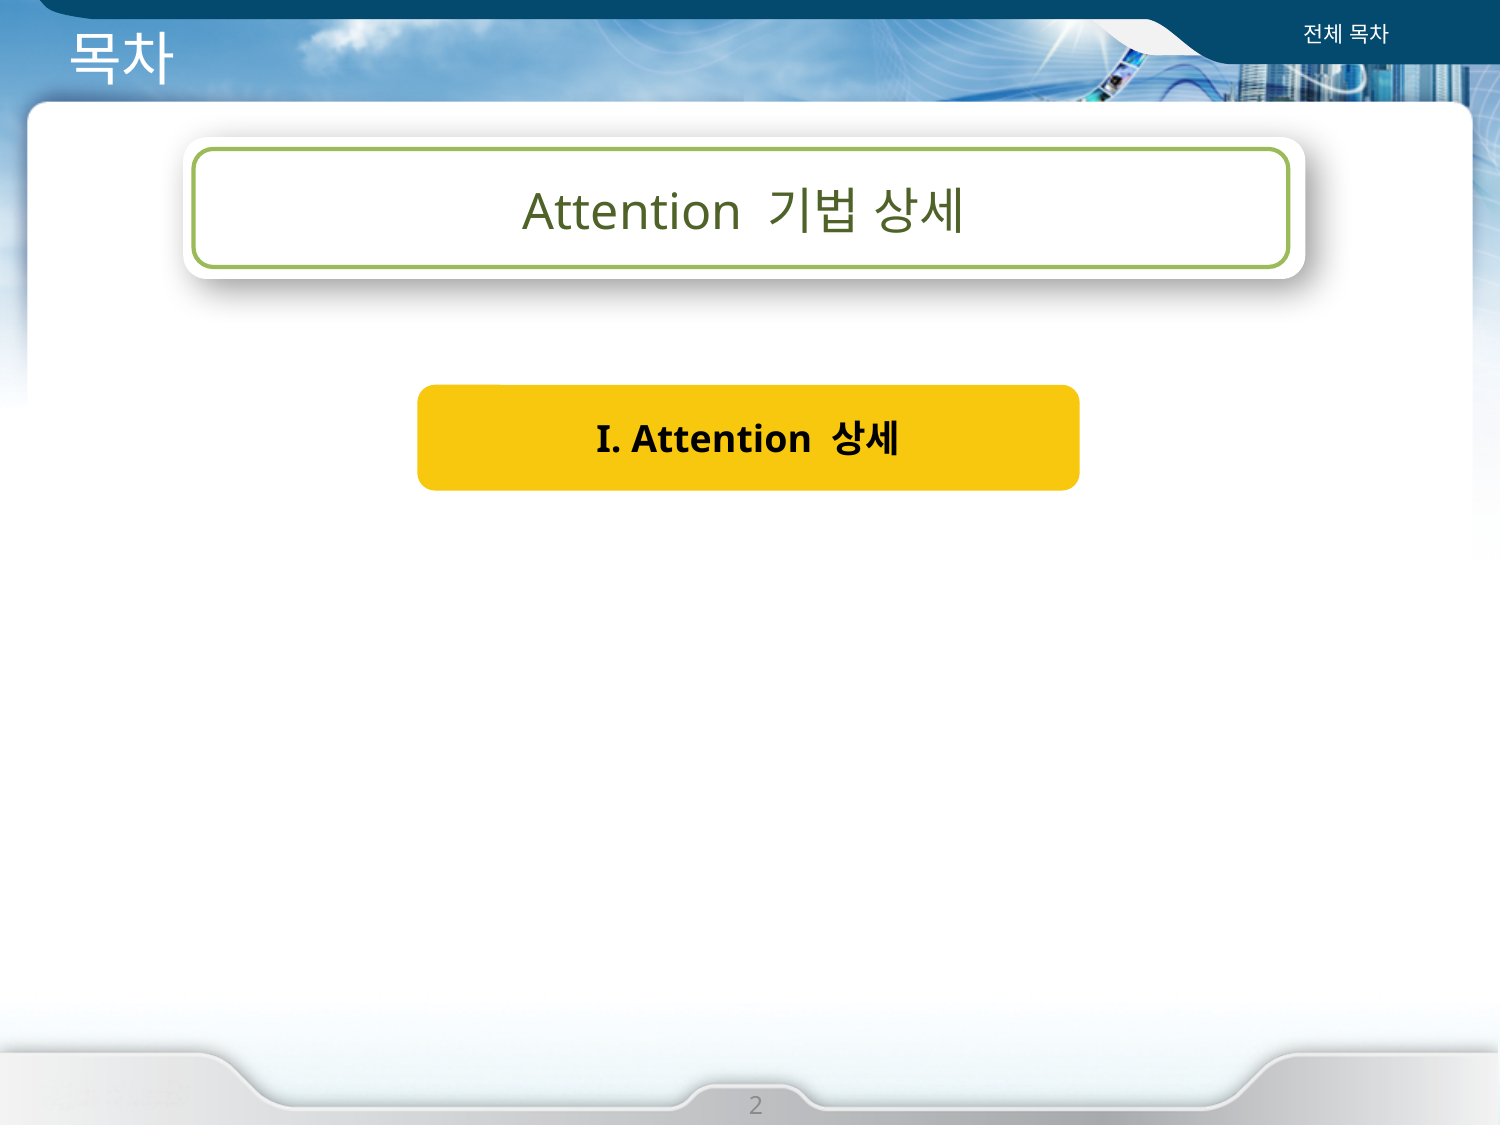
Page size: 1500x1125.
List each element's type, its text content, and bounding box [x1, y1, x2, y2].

text_box 전체 목차 [1210, 12, 1483, 54]
text_box I. Attention 상세 [417, 384, 1080, 491]
slide_number 2 [702, 1076, 809, 1125]
text_box [191, 146, 1291, 270]
text_box [181, 135, 1308, 282]
title 목차 [53, 24, 1081, 90]
picture [0, 0, 1500, 1125]
